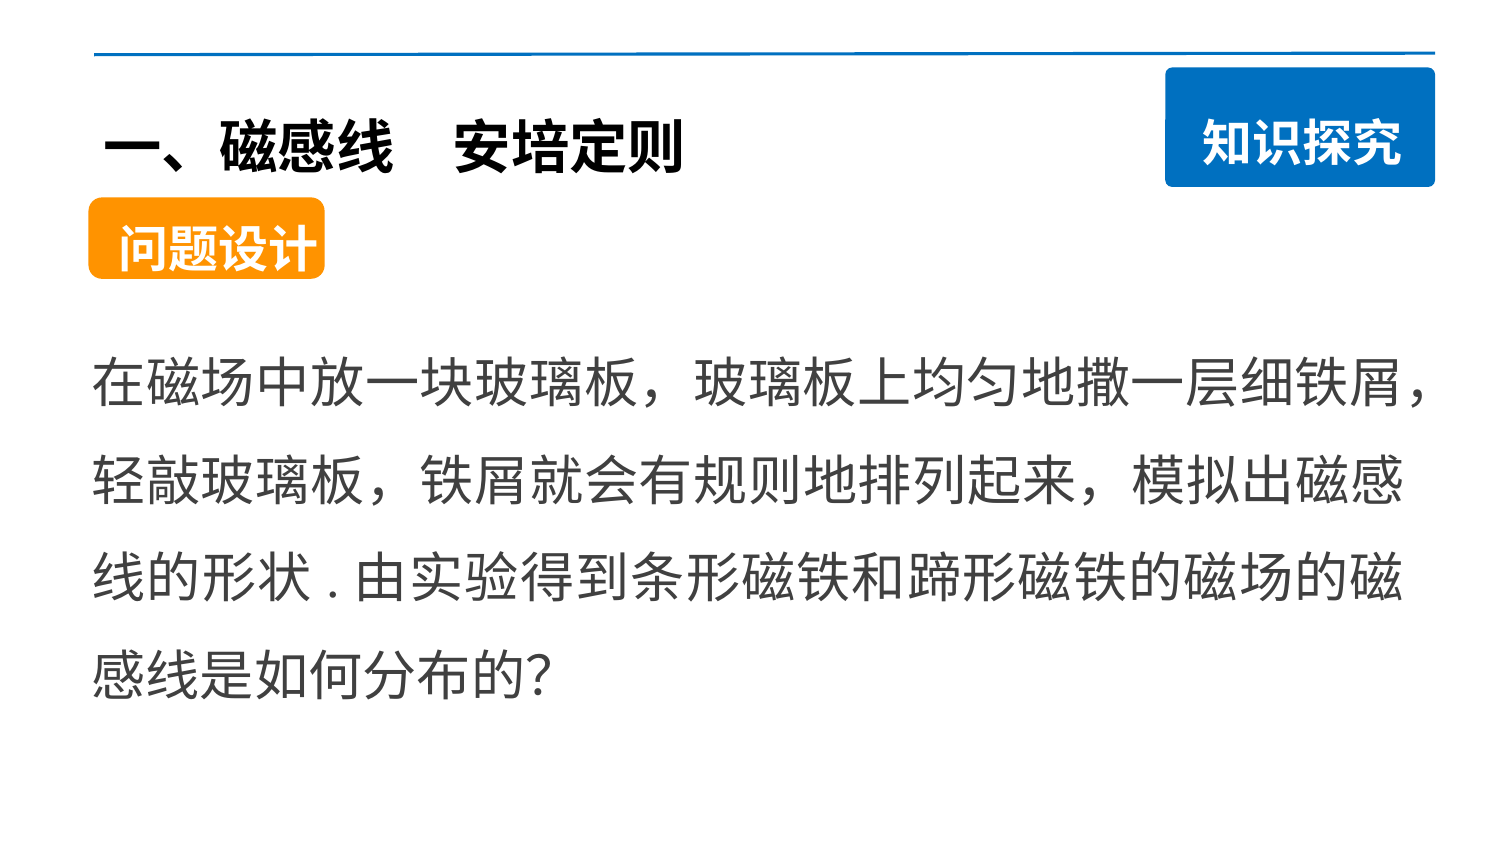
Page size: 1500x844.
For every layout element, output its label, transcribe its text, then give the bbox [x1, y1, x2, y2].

text_box [1163, 65, 1438, 190]
text_box 一、磁感线 安培定则 [88, 67, 727, 188]
text_box 在磁场中放一块玻璃板，玻璃板上均匀地撒一层细铁屑，轻敲玻璃板，铁屑就会有规则地排列起来，模拟出磁感线的形状.由实验得到条形磁铁和蹄形磁铁的磁场的磁感线是如何分布的？ [76, 308, 1420, 714]
text_box 知识探究 [1187, 73, 1418, 179]
text_box 问题设计 [86, 195, 327, 281]
